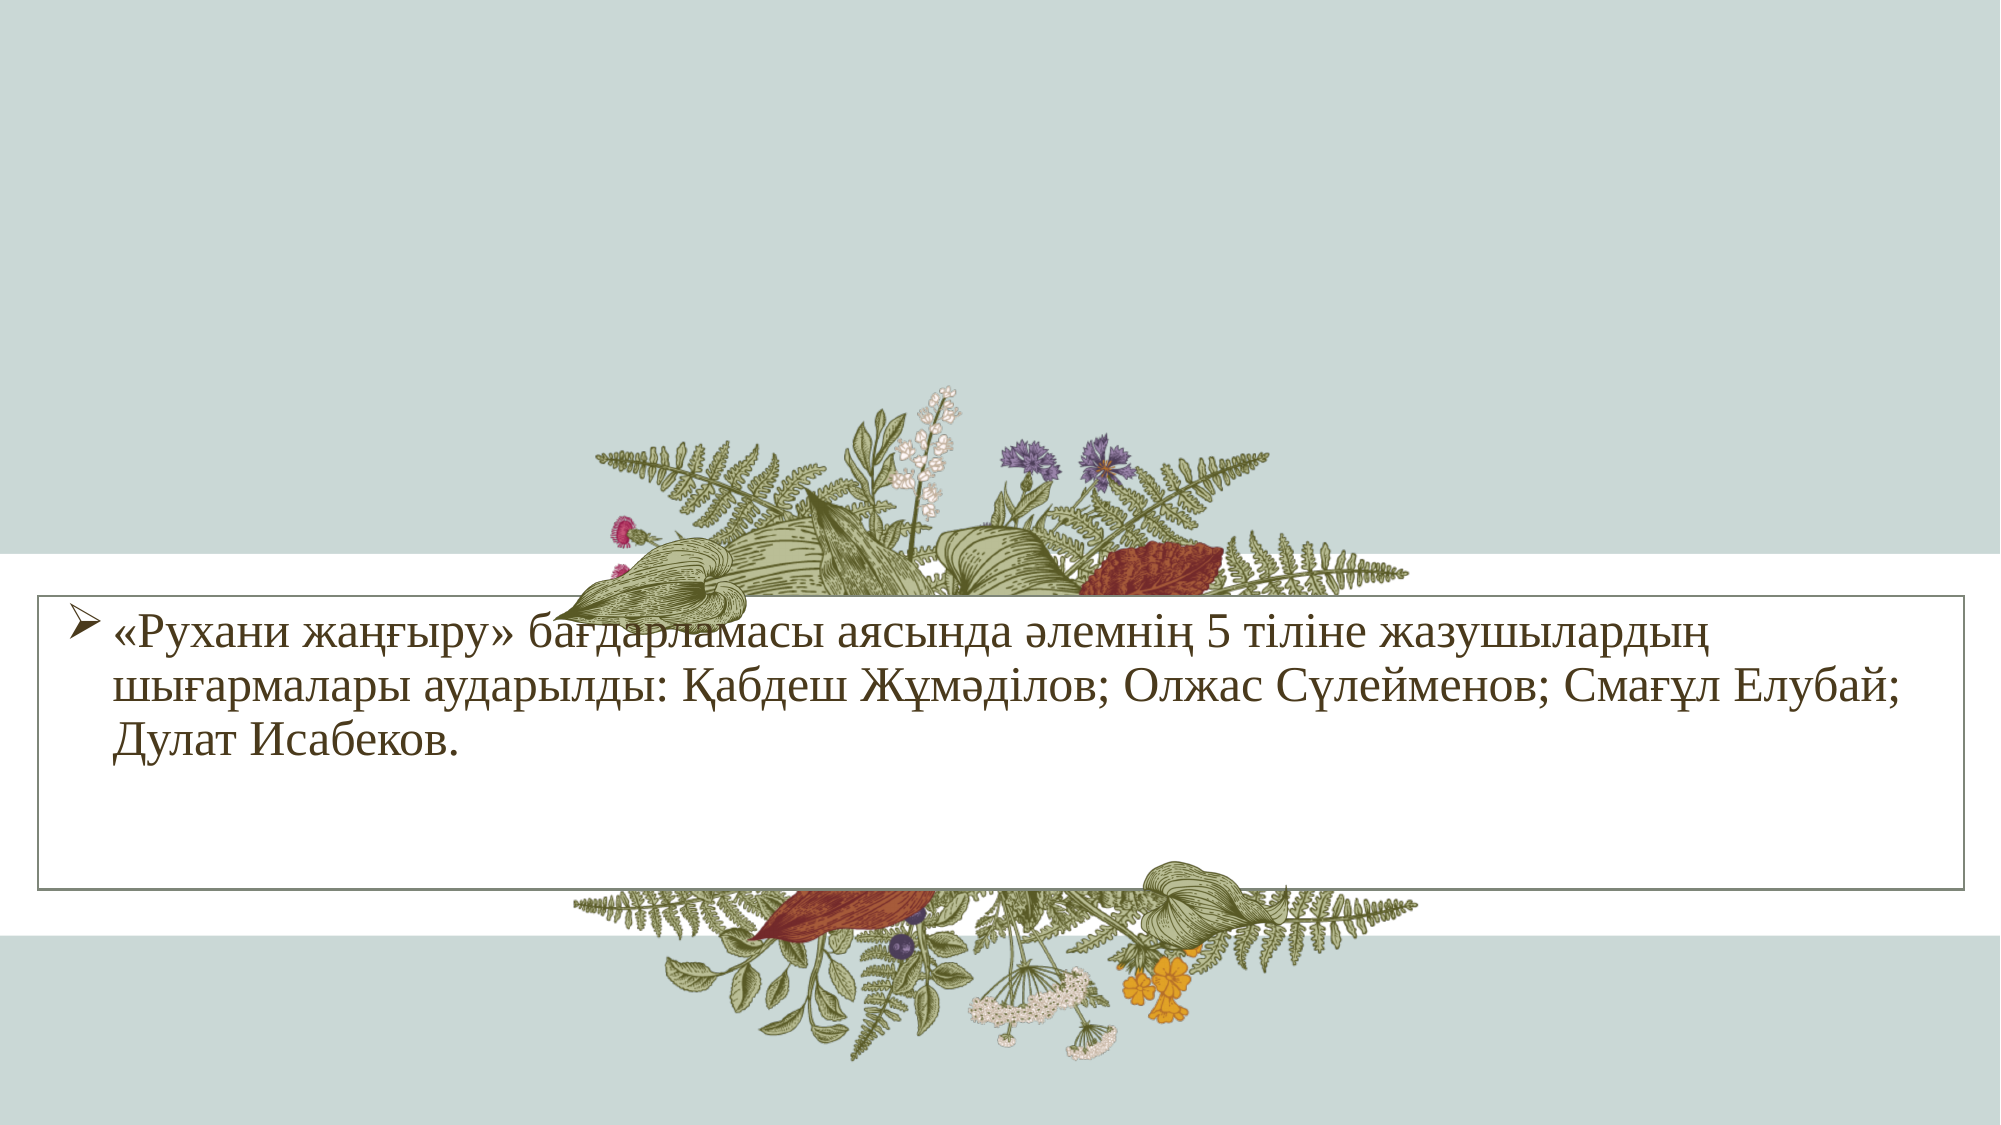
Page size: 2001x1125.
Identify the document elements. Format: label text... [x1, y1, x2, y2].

title «Рухани жаңғыру» бағдарламасы аясында әлемнің 5 тіліне жазушылардың шығармалары аударылды: Қабдеш Жұмәділов; Олжас Сүлейменов; Смағұл Елубай; Дулат Исабеков. [50, 70, 1975, 1089]
